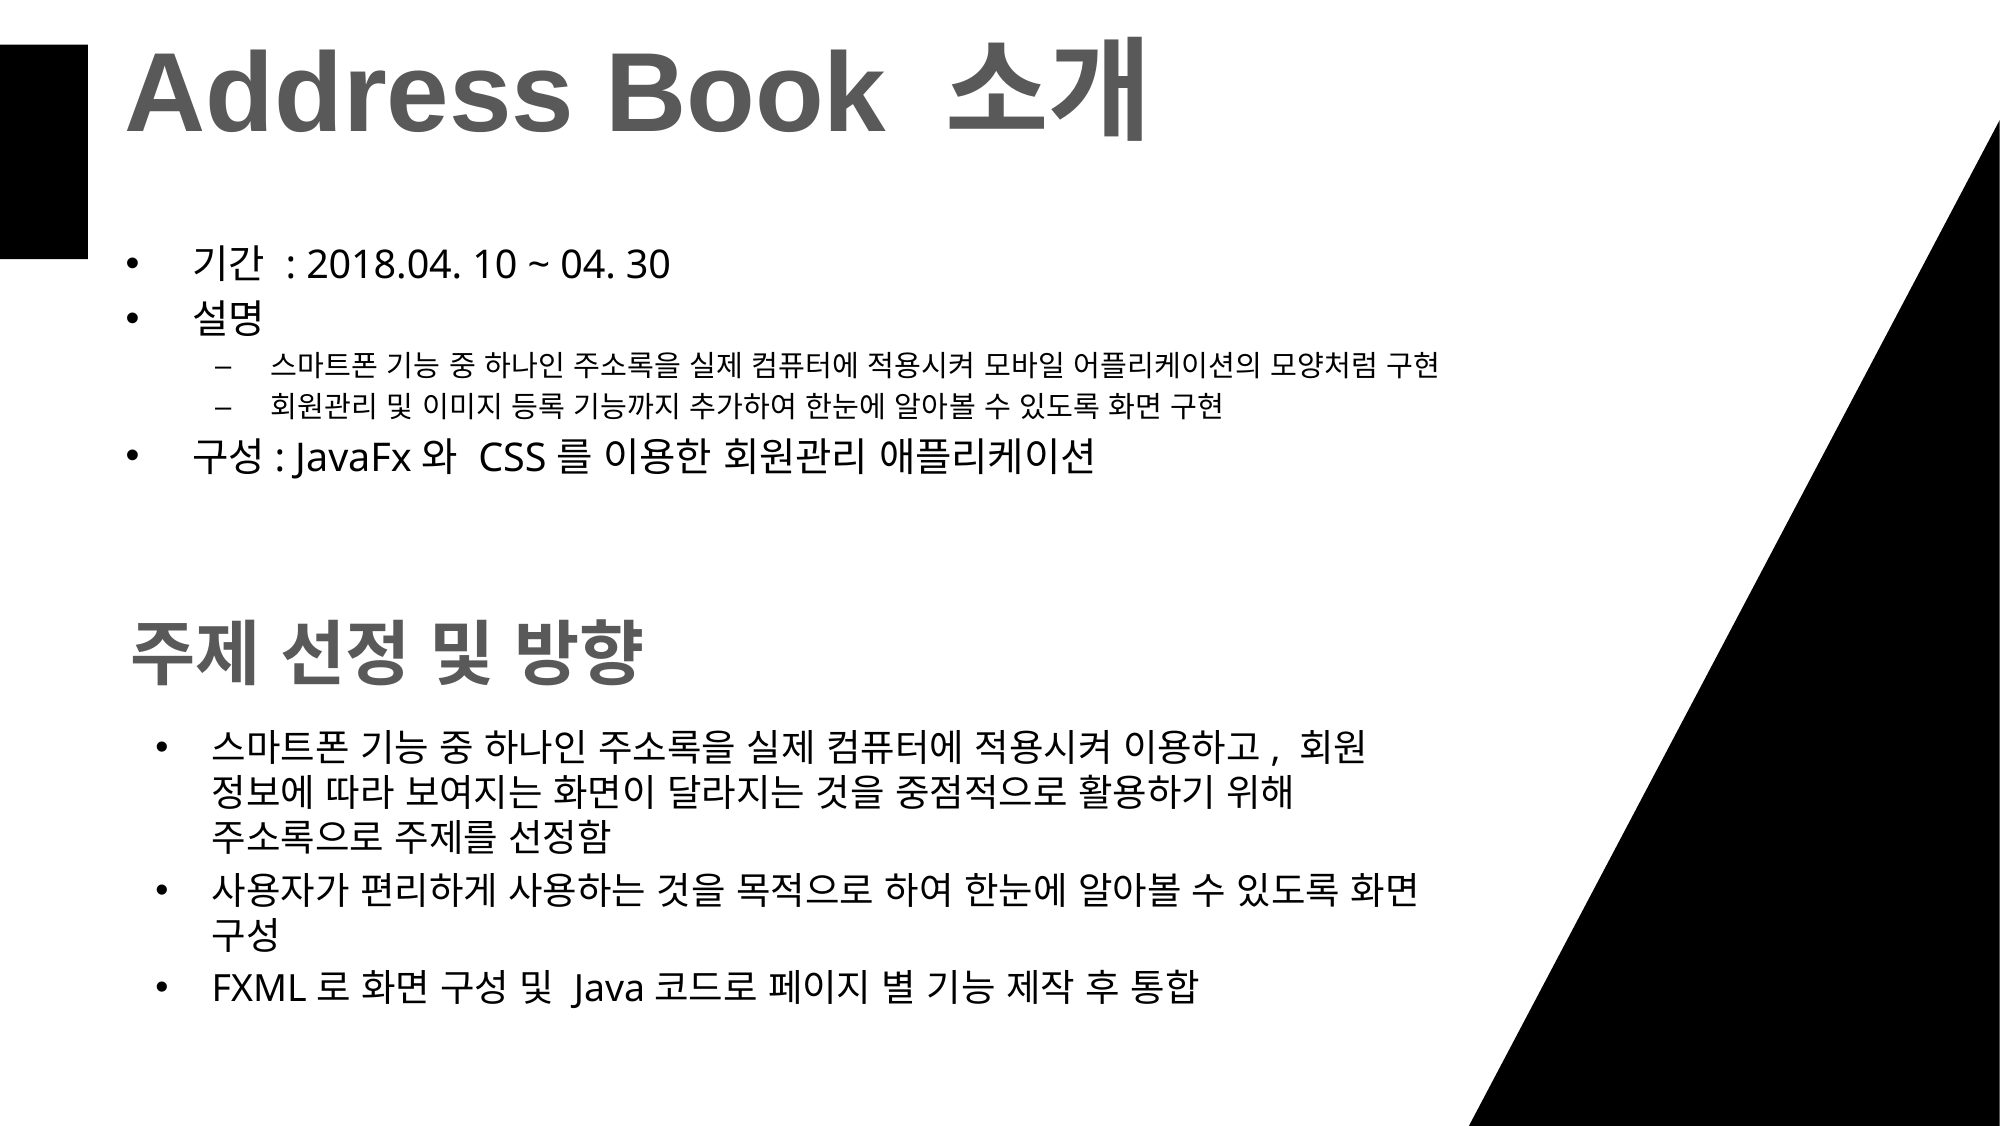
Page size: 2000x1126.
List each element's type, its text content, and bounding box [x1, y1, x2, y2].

text_box Address Book 소개 [0, 0, 1402, 212]
text_box 기간 : 2018.04. 10 ~ 04. 30 설명 스마트폰 기능 중 하나인 주소록을 실제 컴퓨터에 적용시켜 모바일 어플리케이션의 모양처럼 구현 회원관리 및 이미지 등록 기능까지 추가하여 한눈에 알아볼 수 있도록 화면 구현 구성: JavaFx와 CSS를 이용한 회원관리 애플리케이션 [110, 231, 1911, 587]
text_box 주제 선정 및 방향 [14, 587, 761, 714]
text_box 스마트폰 기능 중 하나인 주소록을 실제 컴퓨터에 적용시켜 이용하고, 회원 정보에 따라 보여지는 화면이 달라지는 것을 중점적으로 활용하기 위해 주소록으로 주제를 선정함 사용자가 편리하게 사용하는 것을 목적으로 하여 한눈에 알아볼 수 있도록 화면 구성 FXML로 화면 구성 및 Java코드로 페이지 별 기능 제작 후 통합 [137, 715, 1496, 1071]
text_box [1466, 114, 2000, 1126]
text_box [0, 212, 90, 261]
